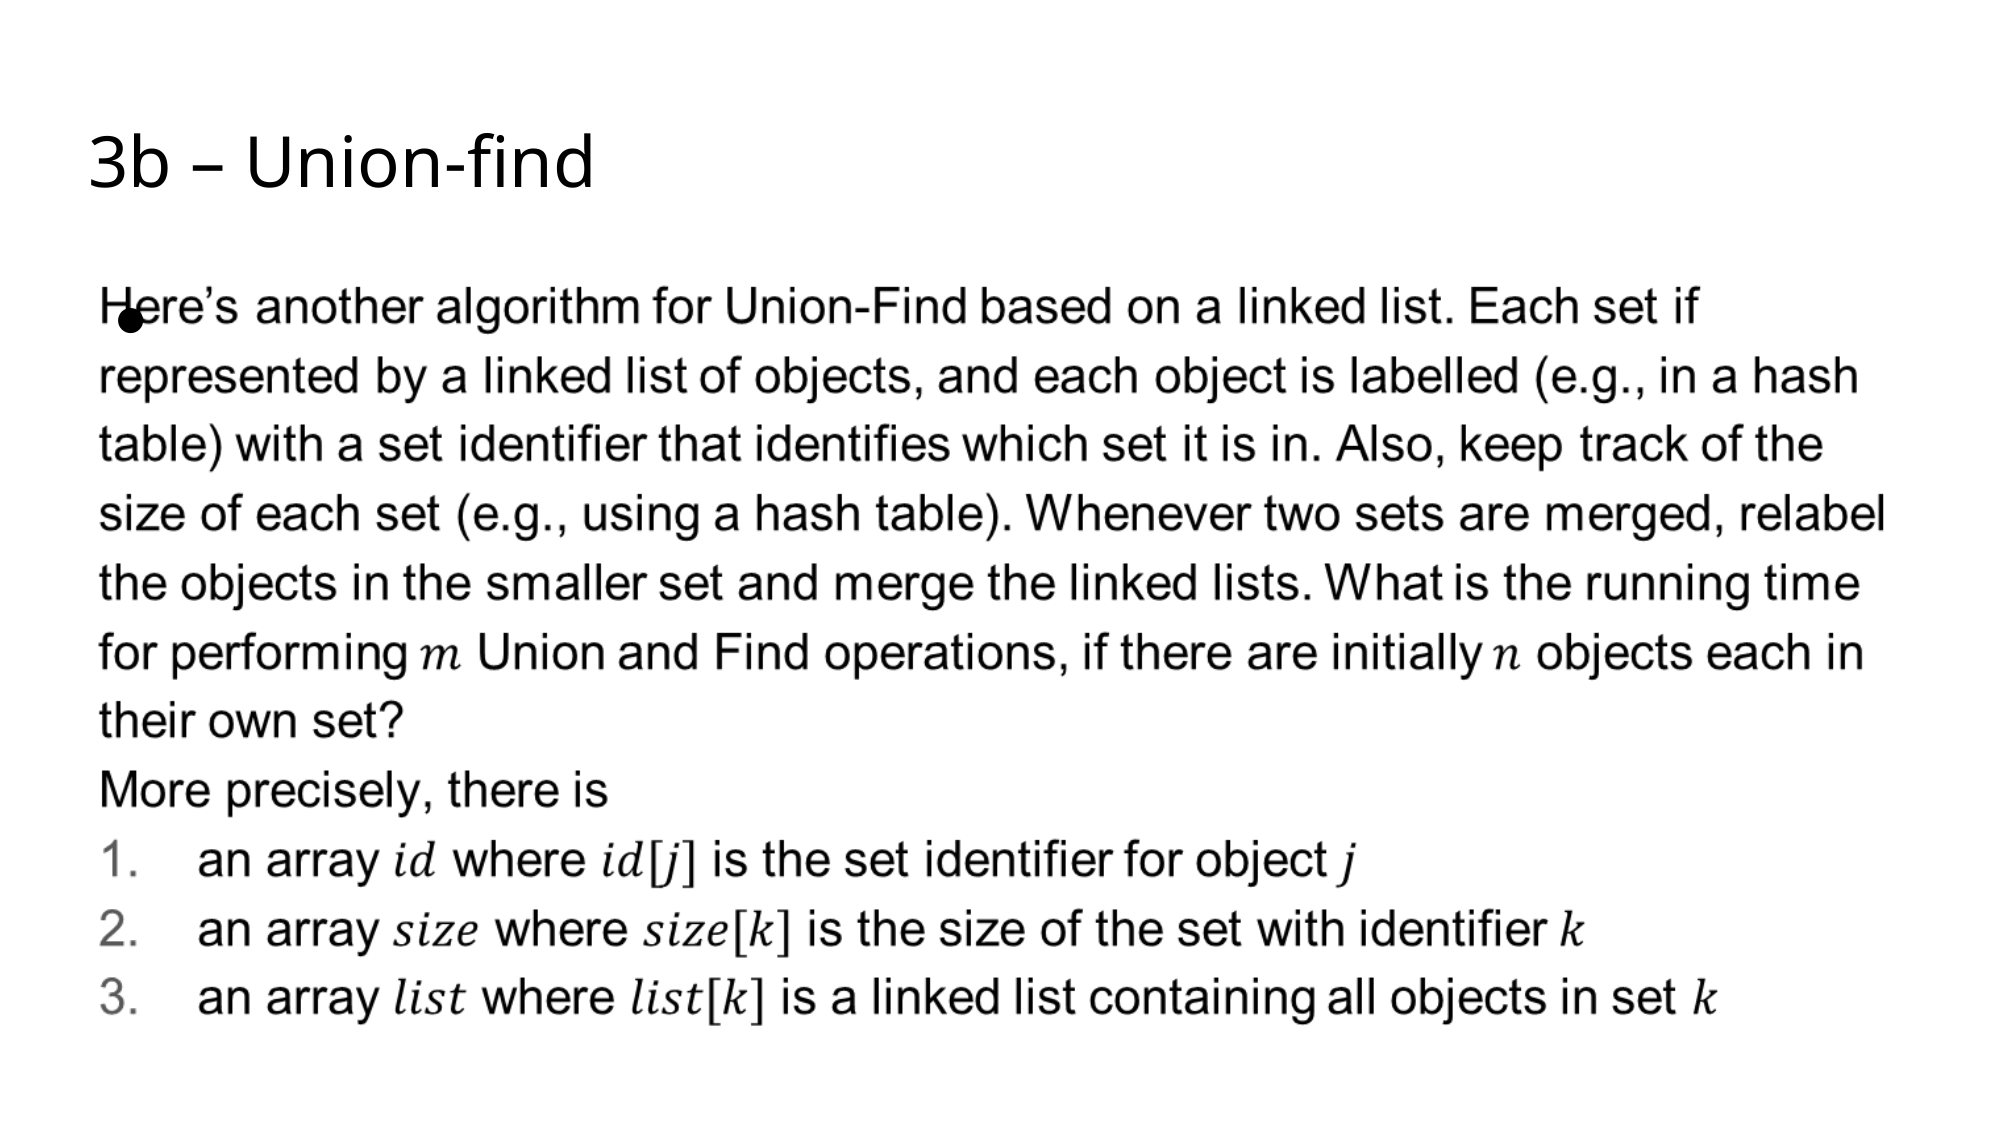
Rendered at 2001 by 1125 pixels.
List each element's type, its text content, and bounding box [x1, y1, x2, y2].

list [68, 252, 1932, 1114]
title 3b – Union-find [68, 97, 1932, 223]
